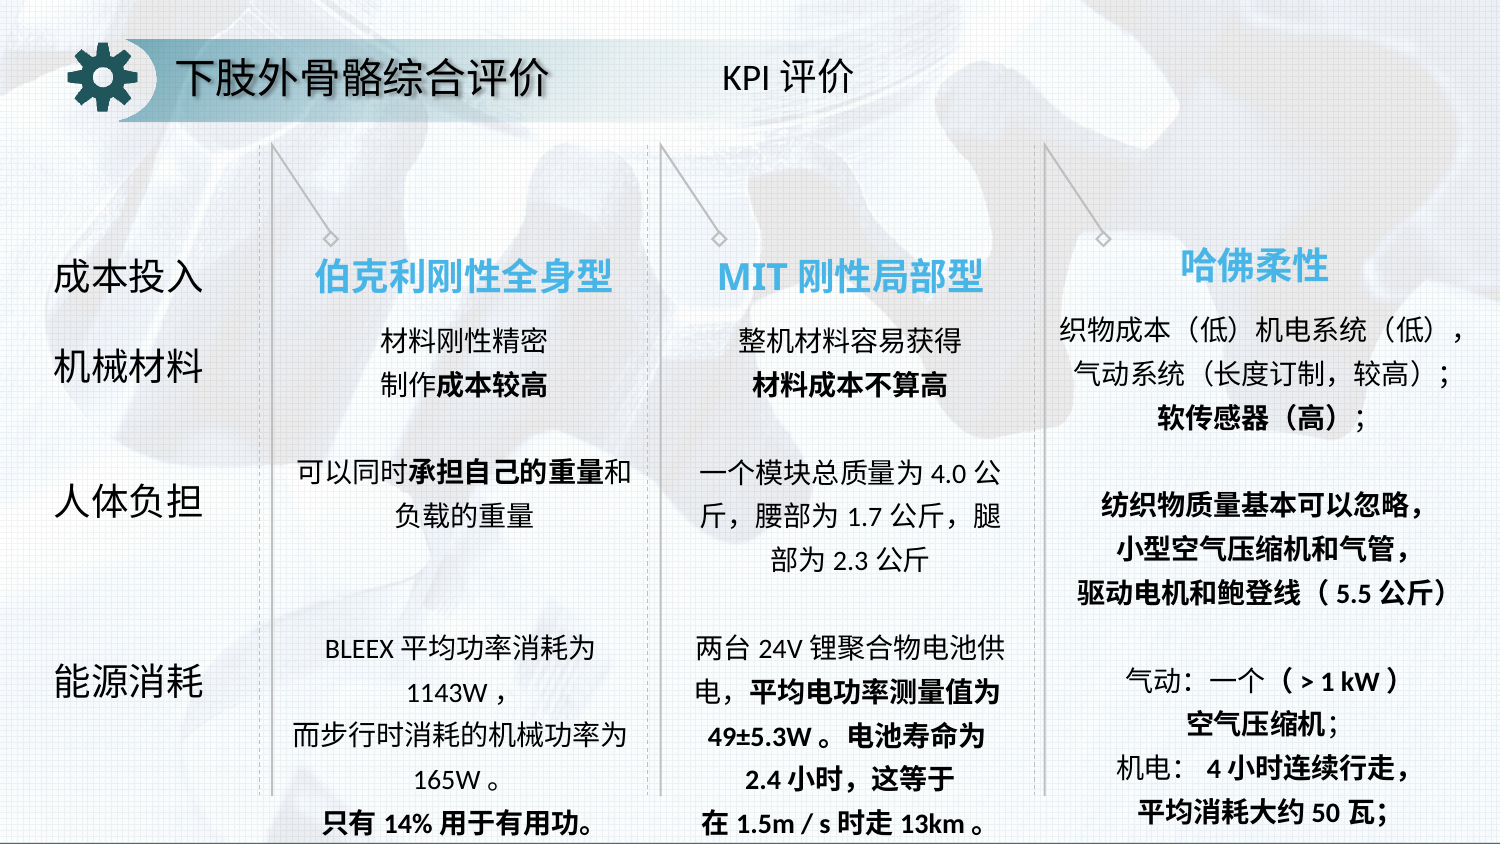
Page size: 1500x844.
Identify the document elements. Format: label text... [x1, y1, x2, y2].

text_box [118, 37, 876, 124]
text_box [996, 144, 1500, 844]
text_box 下肢外骨骼综合评价 [159, 43, 680, 109]
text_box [647, 144, 995, 844]
text_box KPI评价 [707, 45, 1396, 106]
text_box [259, 144, 646, 844]
text_box 成本投入 机械材料 人体负担 能源消耗 [38, 245, 249, 711]
picture [64, 39, 140, 115]
